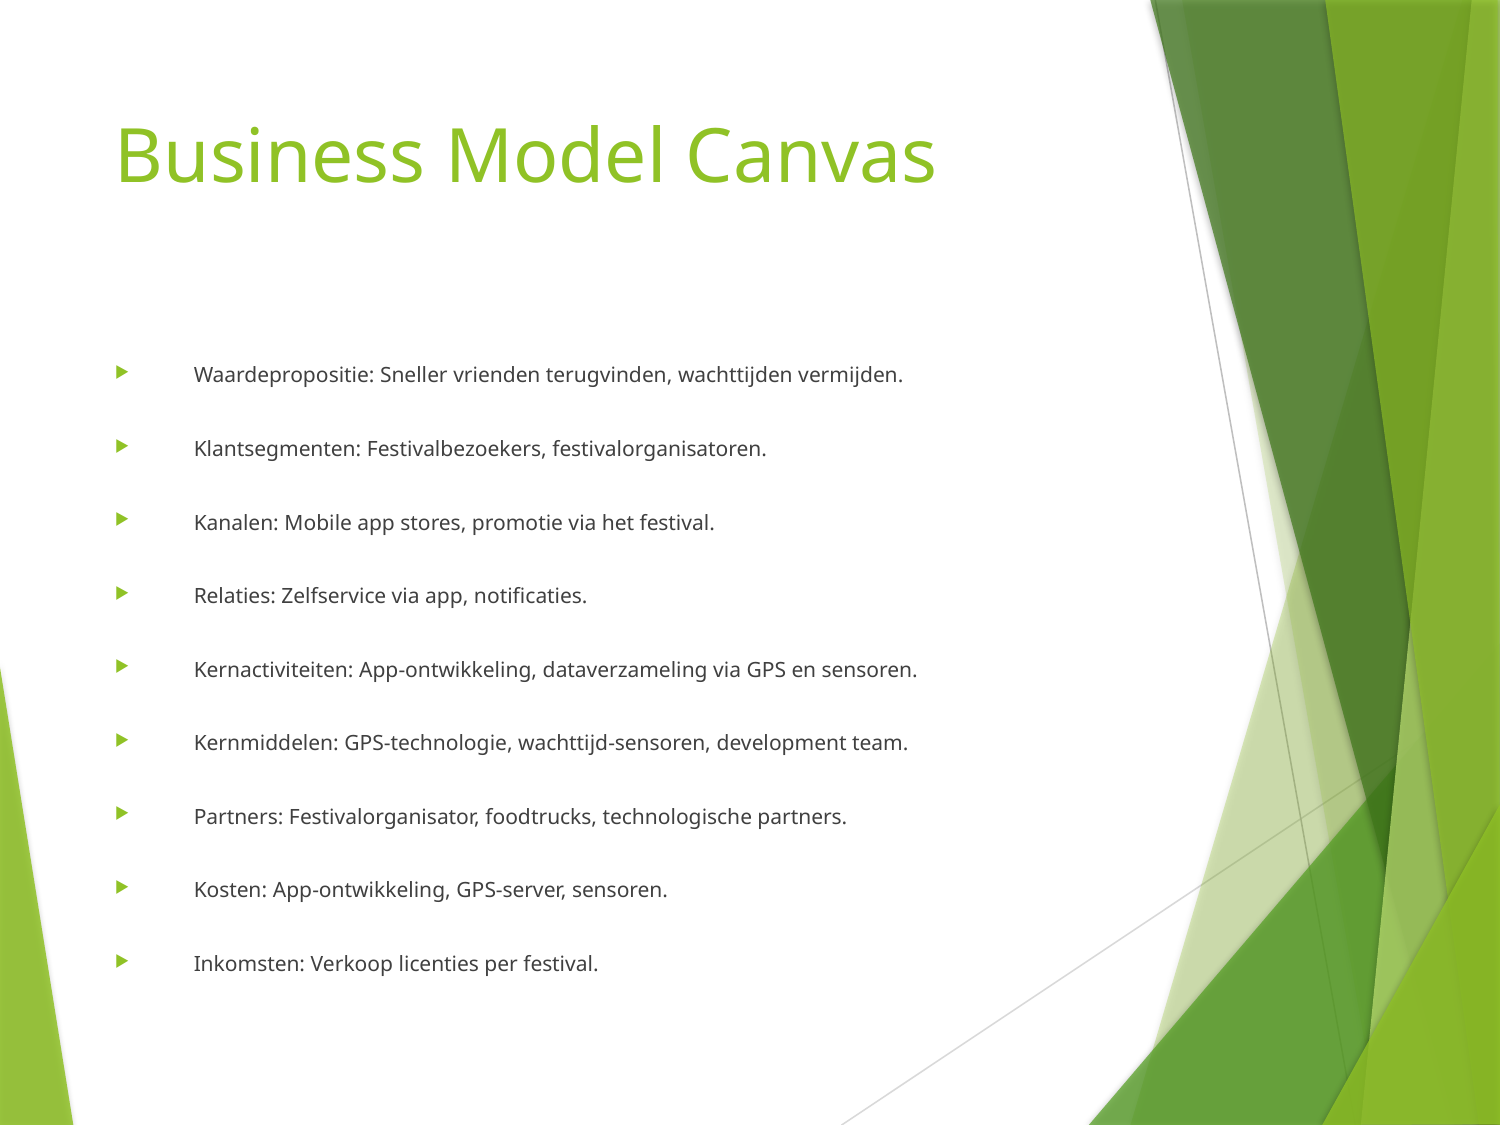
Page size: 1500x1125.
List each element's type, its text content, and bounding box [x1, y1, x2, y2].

title Business Model Canvas [99, 99, 1142, 317]
list Waardepropositie: Sneller vrienden terugvinden, wachttijden vermijden. Klantsegmenten: Festivalbezoekers, festivalorganisatoren. Kanalen: Mobile app stores, promotie via het festival. Relaties: Zelfservice via app, notificaties. Kernactiviteiten: App-ontwikkeling, dataverzameling via GPS en sensoren. Kernmiddelen: GPS-technologie, wachttijd-sensoren, development team. Partners: Festivalorganisator, foodtrucks, technologische partners. Kosten: App-ontwikkeling, GPS-server, sensoren. Inkomsten: Verkoop licenties per festival. [99, 354, 1142, 992]
